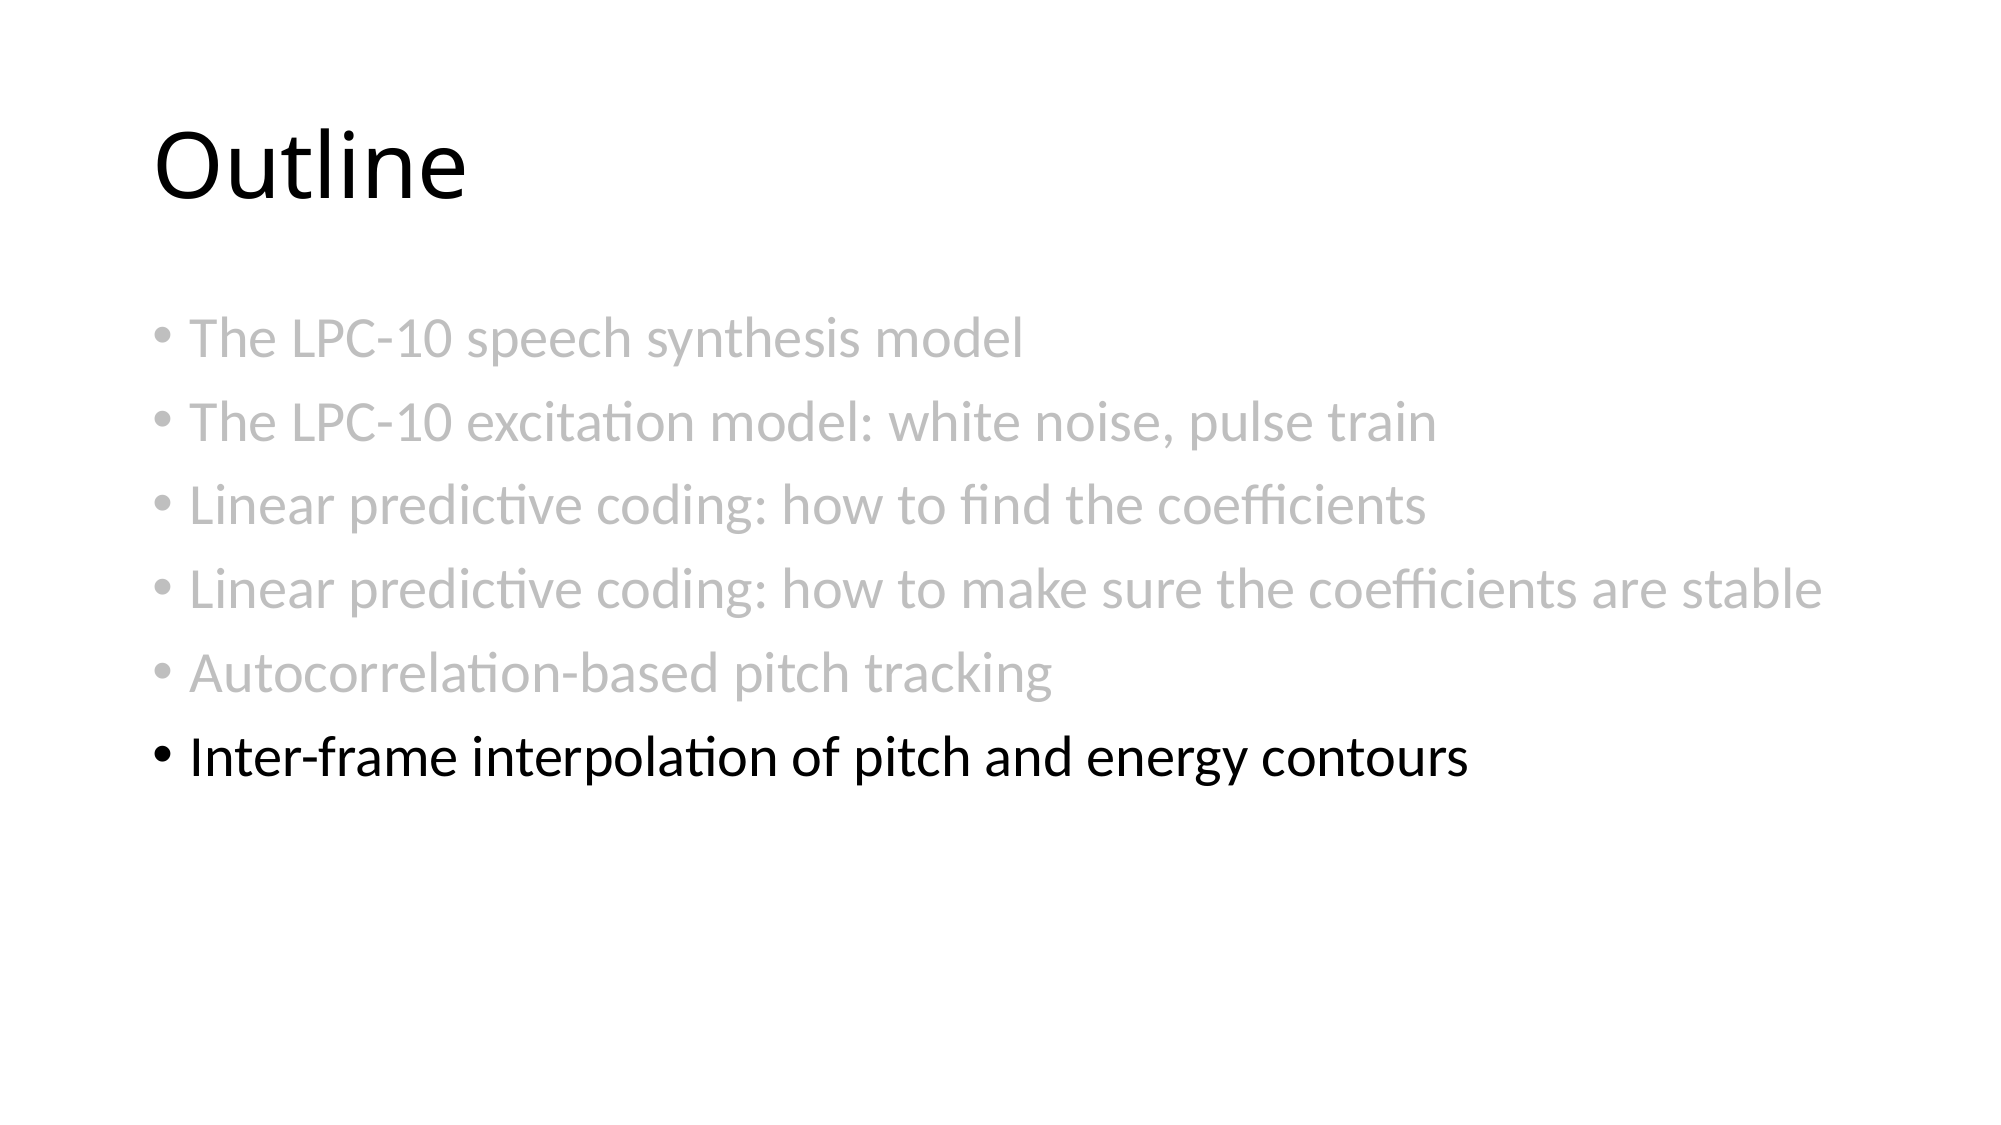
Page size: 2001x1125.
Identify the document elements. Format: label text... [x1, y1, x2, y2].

title Outline [137, 59, 1863, 278]
list The LPC-10 speech synthesis model The LPC-10 excitation model: white noise, pulse train Linear predictive coding: how to find the coefficients Linear predictive coding: how to make sure the coefficients are stable Autocorrelation-based pitch tracking Inter-frame interpolation of pitch and energy contours [137, 299, 1863, 1014]
